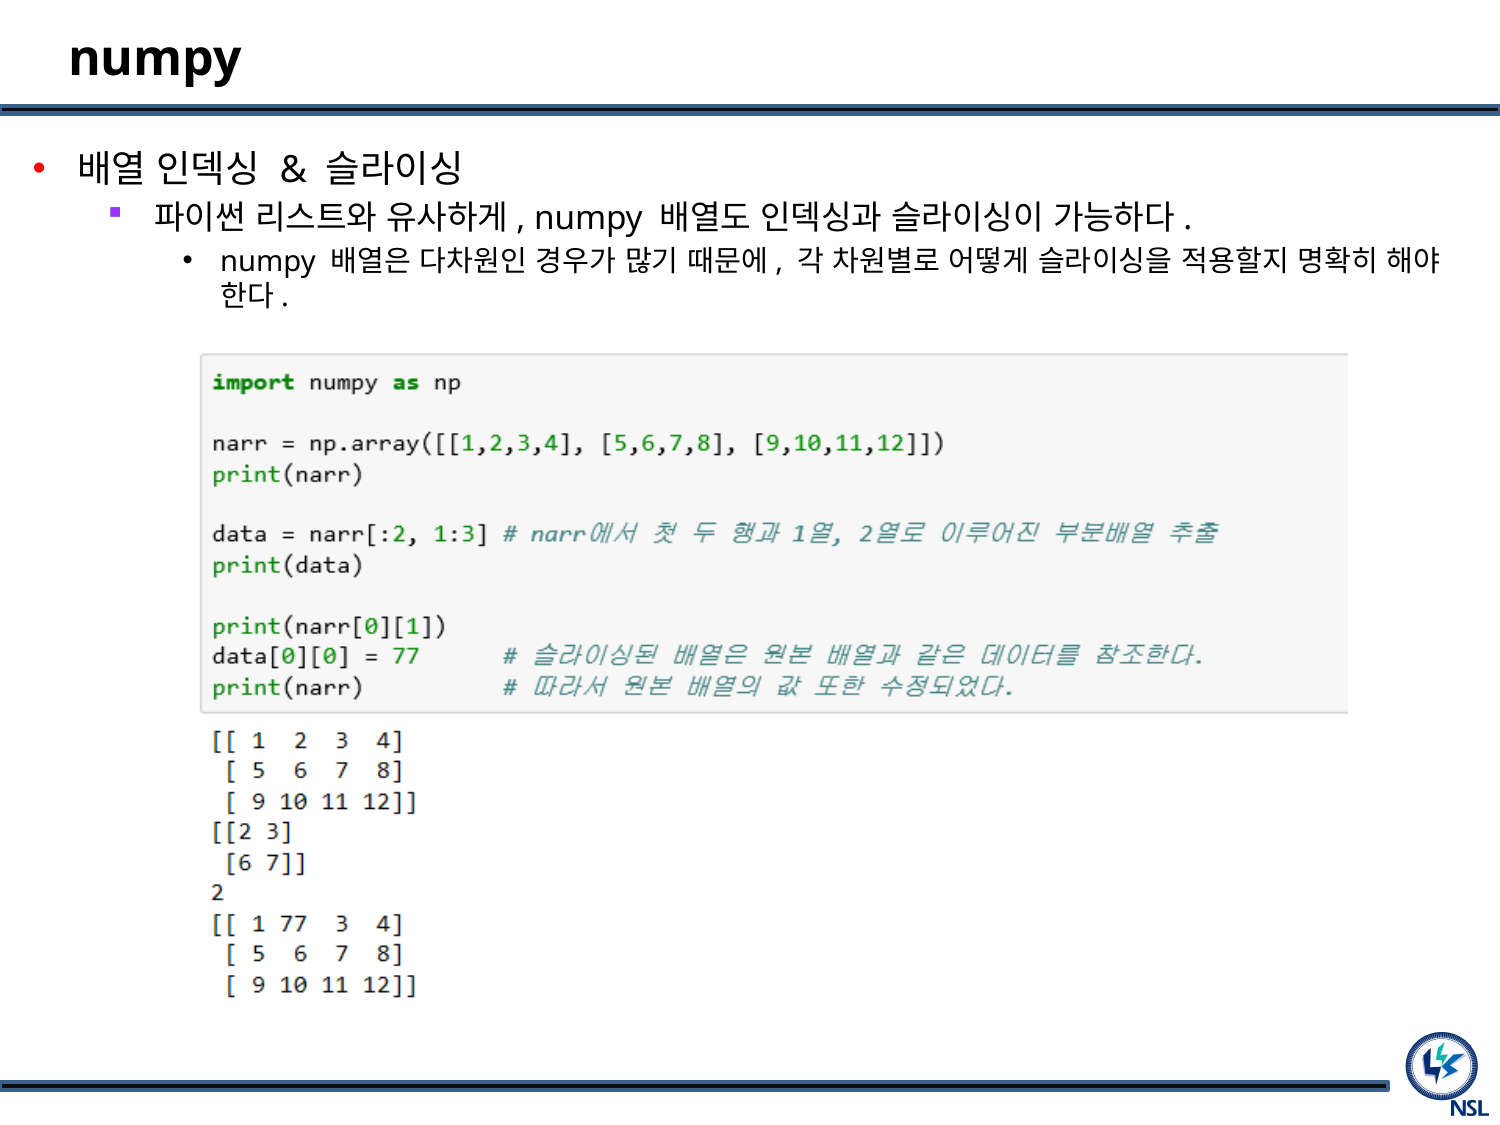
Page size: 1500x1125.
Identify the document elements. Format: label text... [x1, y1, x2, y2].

list 배열 인덱싱 & 슬라이싱 파이썬 리스트와 유사하게, numpy 배열도 인덱싱과 슬라이싱이 가능하다. numpy 배열은 다차원인 경우가 많기 때문에, 각 차원별로 어떻게 슬라이싱을 적용할지 명확히 해야 한다. [17, 137, 1479, 1067]
title numpy [53, 7, 1489, 103]
picture [193, 349, 1348, 1010]
picture [1404, 1067, 1489, 1116]
